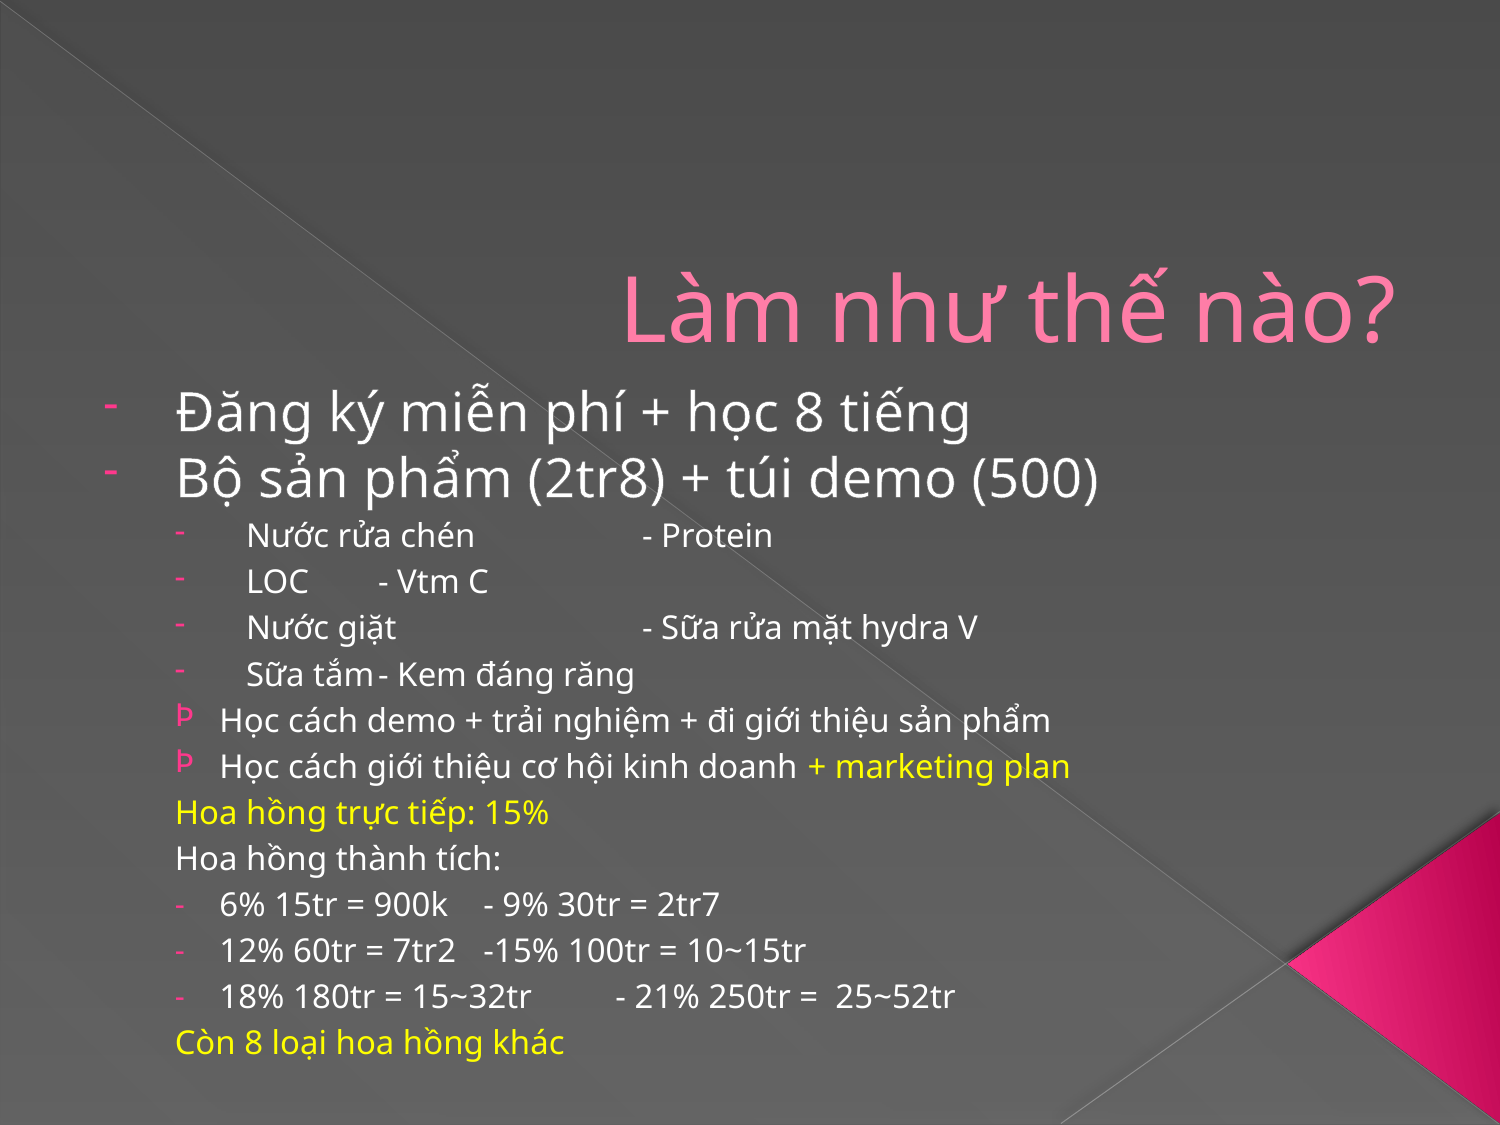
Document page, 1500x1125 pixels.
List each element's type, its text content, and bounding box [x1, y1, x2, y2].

subtitle Đăng ký miễn phí + học 8 tiếng Bộ sản phẩm (2tr8) + túi demo (500) Nước rửa chén - Protein LOC - Vtm C Nước giặt - Sữa rửa mặt hydra V Sữa tắm - Kem đáng răng Học cách demo + trải nghiệm + đi giới thiệu sản phẩm Học cách giới thiệu cơ hội kinh doanh + marketing plan Hoa hồng trực tiếp: 15% Hoa hồng thành tích: 6% 15tr = 900k - 9% 30tr = 2tr7 12% 60tr = 7tr2 -15% 100tr = 10~15tr 18% 180tr = 15~32tr - 21% 250tr = 25~52tr Còn 8 loại hoa hồng khác [88, 369, 1412, 1075]
title Làm như thế nào? [88, 127, 1412, 369]
